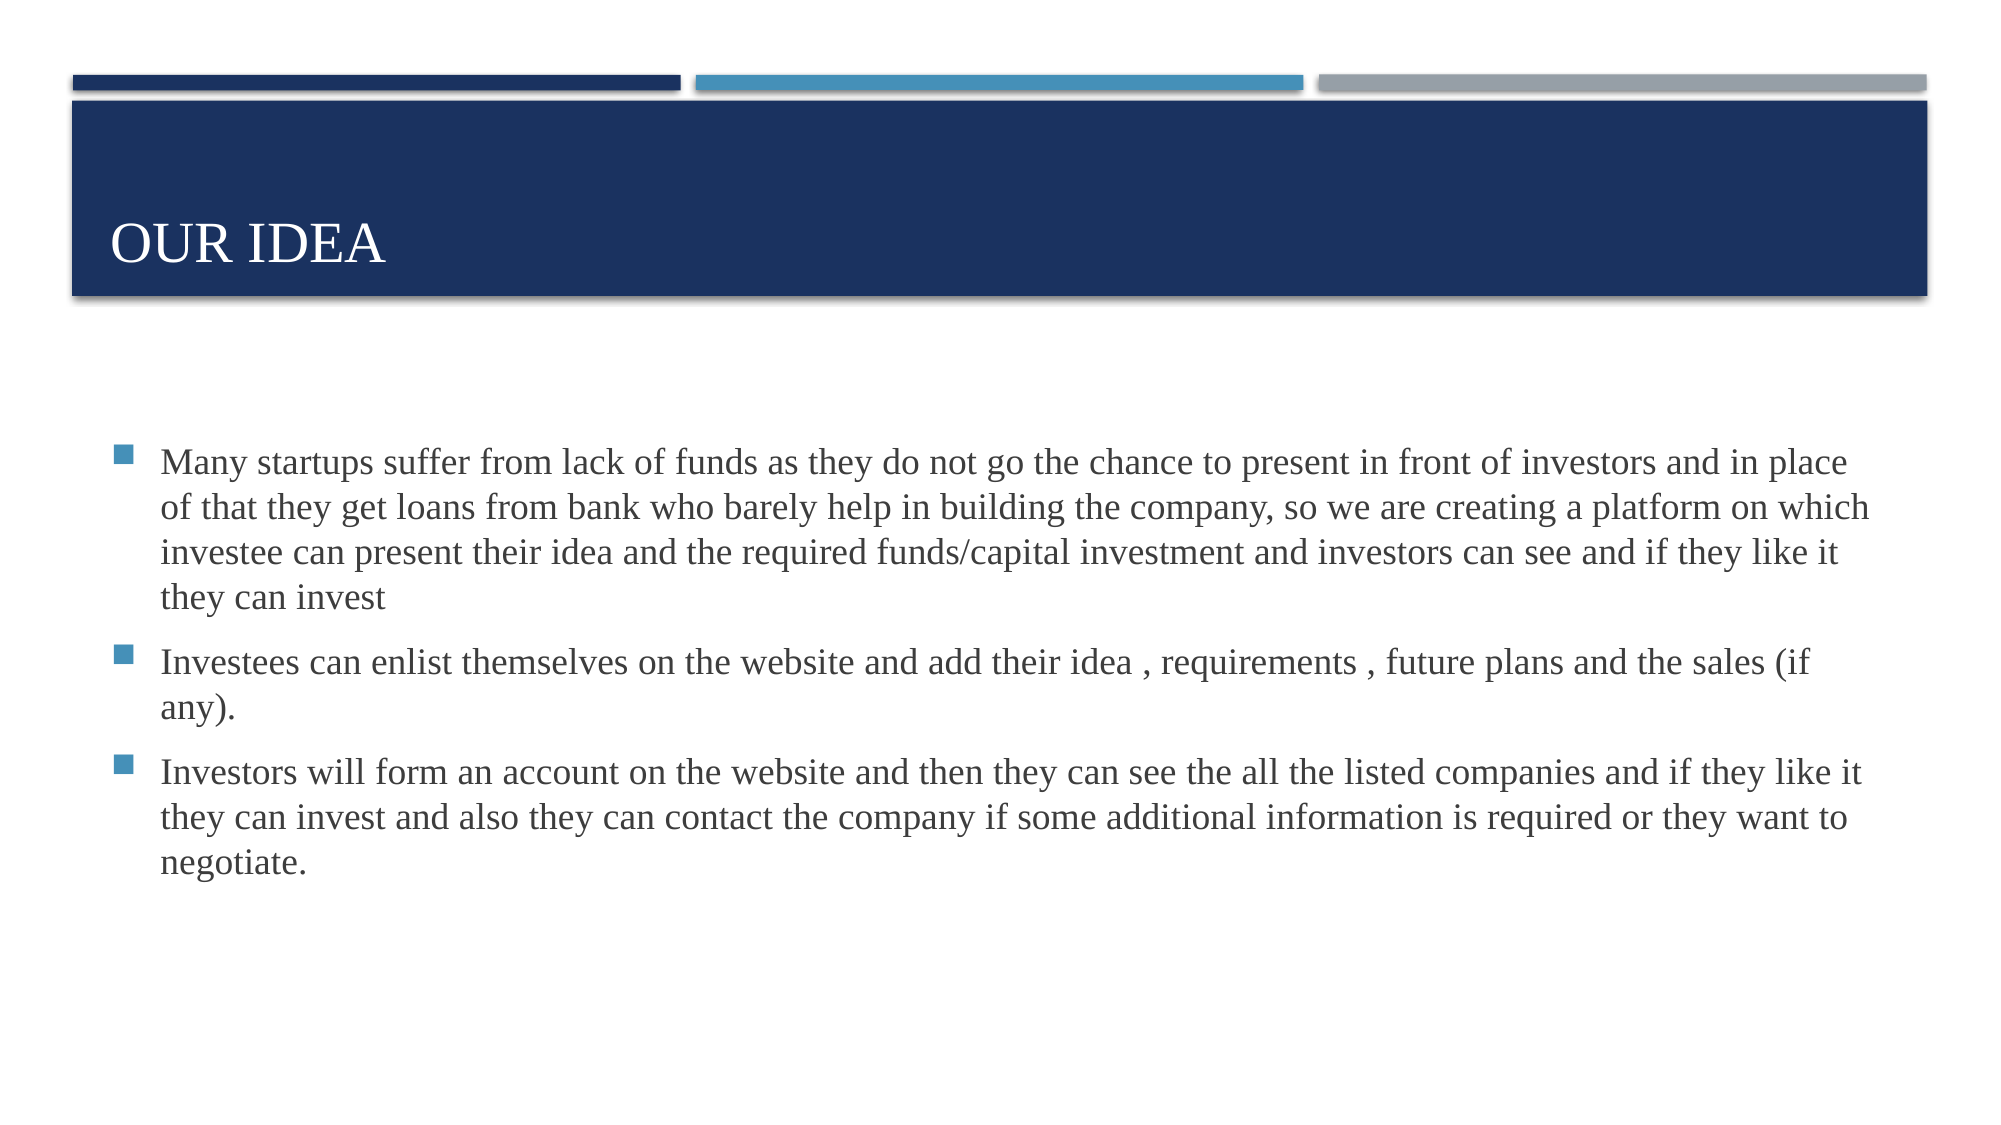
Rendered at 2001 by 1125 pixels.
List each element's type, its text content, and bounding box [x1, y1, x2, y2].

list Many startups suffer from lack of funds as they do not go the chance to present in front of investors and in place of that they get loans from bank who barely help in building the company, so we are creating a platform on which investee can present their idea and the required funds/capital investment and investors can see and if they like it they can invest Investees can enlist themselves on the website and add their idea , requirements , future plans and the sales (if any). Investors will form an account on the website and then they can see the all the listed companies and if they like it they can invest and also they can contact the company if some additional information is required or they want to negotiate. [95, 357, 1905, 962]
title Our idea [95, 115, 1905, 282]
